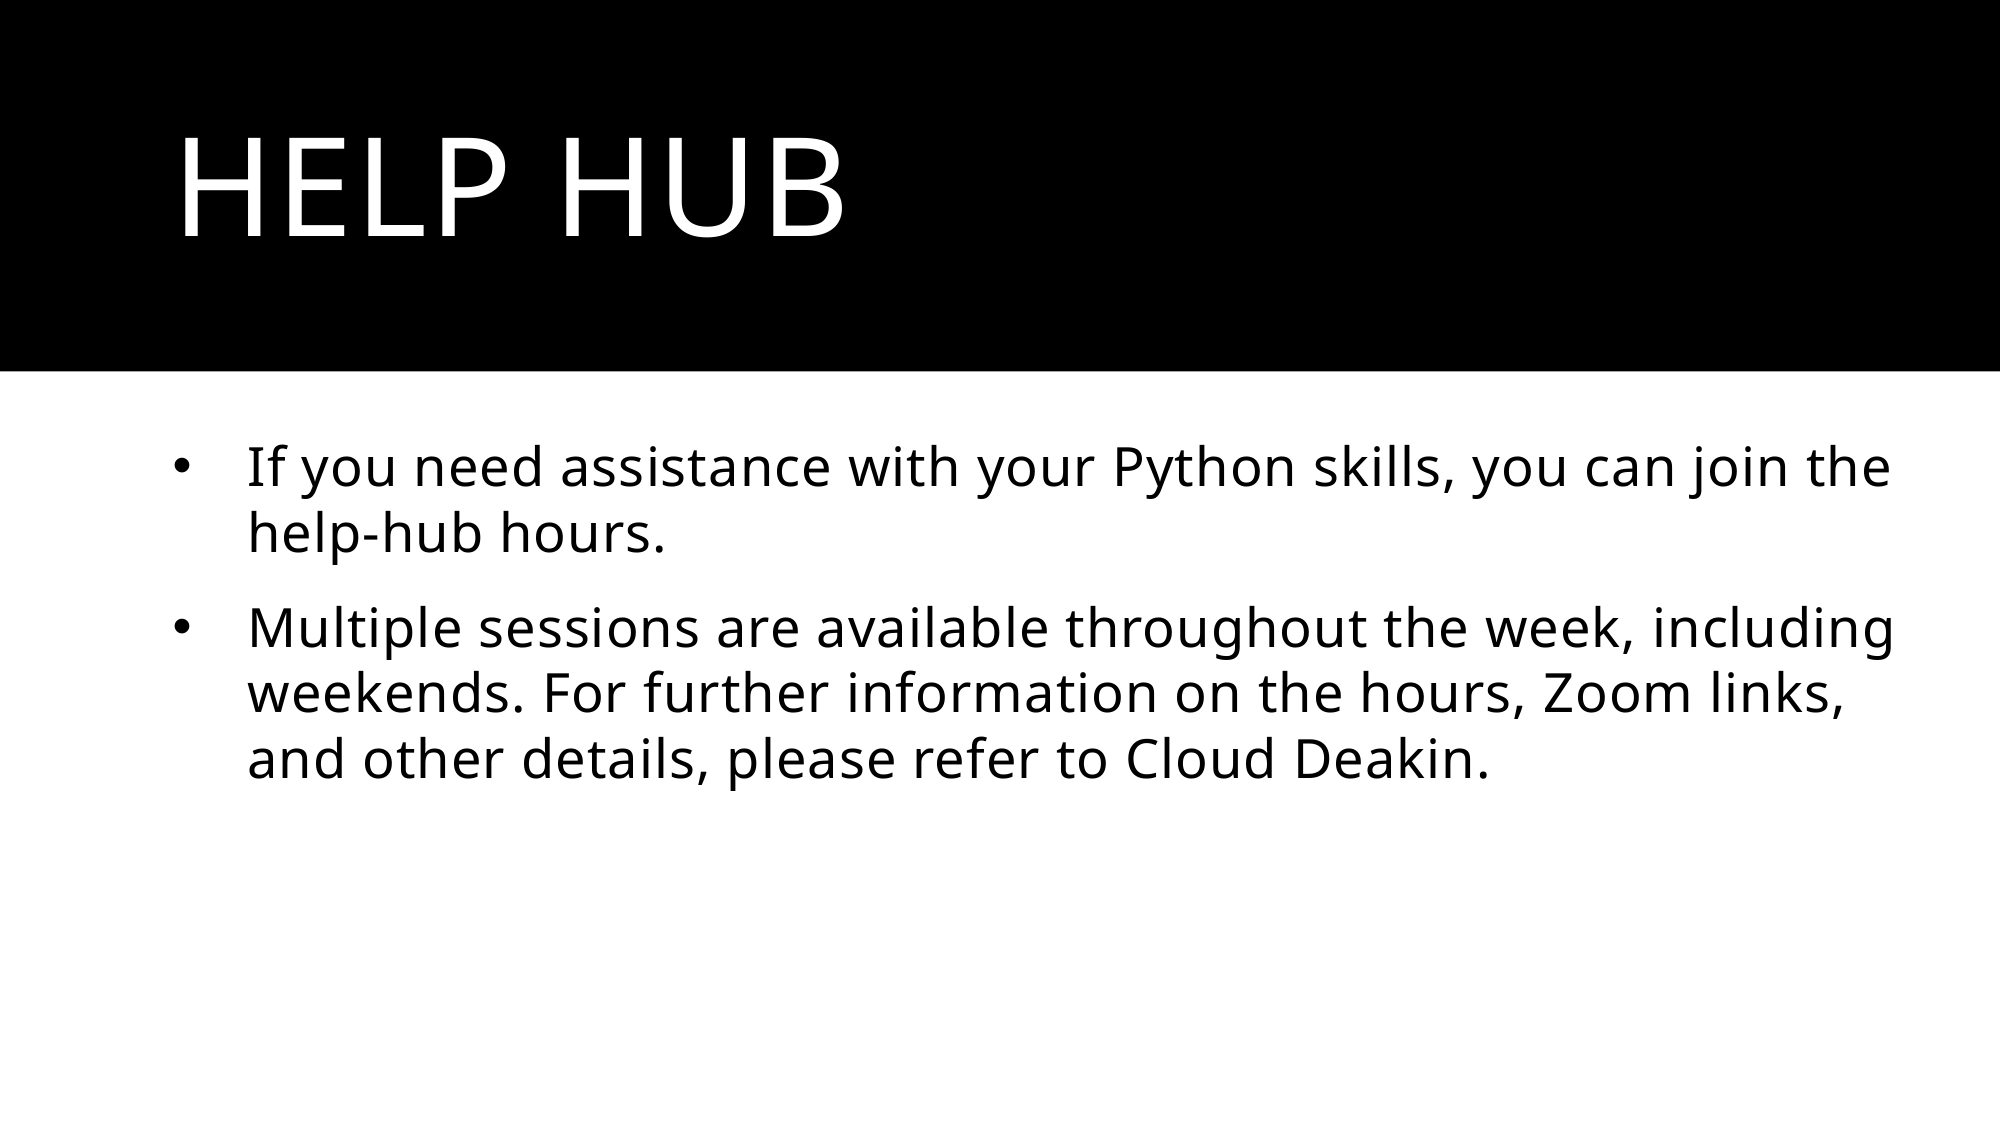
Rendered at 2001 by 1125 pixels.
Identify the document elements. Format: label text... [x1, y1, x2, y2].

title Help Hub [157, 52, 1842, 332]
list If you need assistance with your Python skills, you can join the help-hub hours. Multiple sessions are available throughout the week, including weekends. For further information on the hours, Zoom links, and other details, please refer to Cloud Deakin. [157, 424, 1920, 1014]
